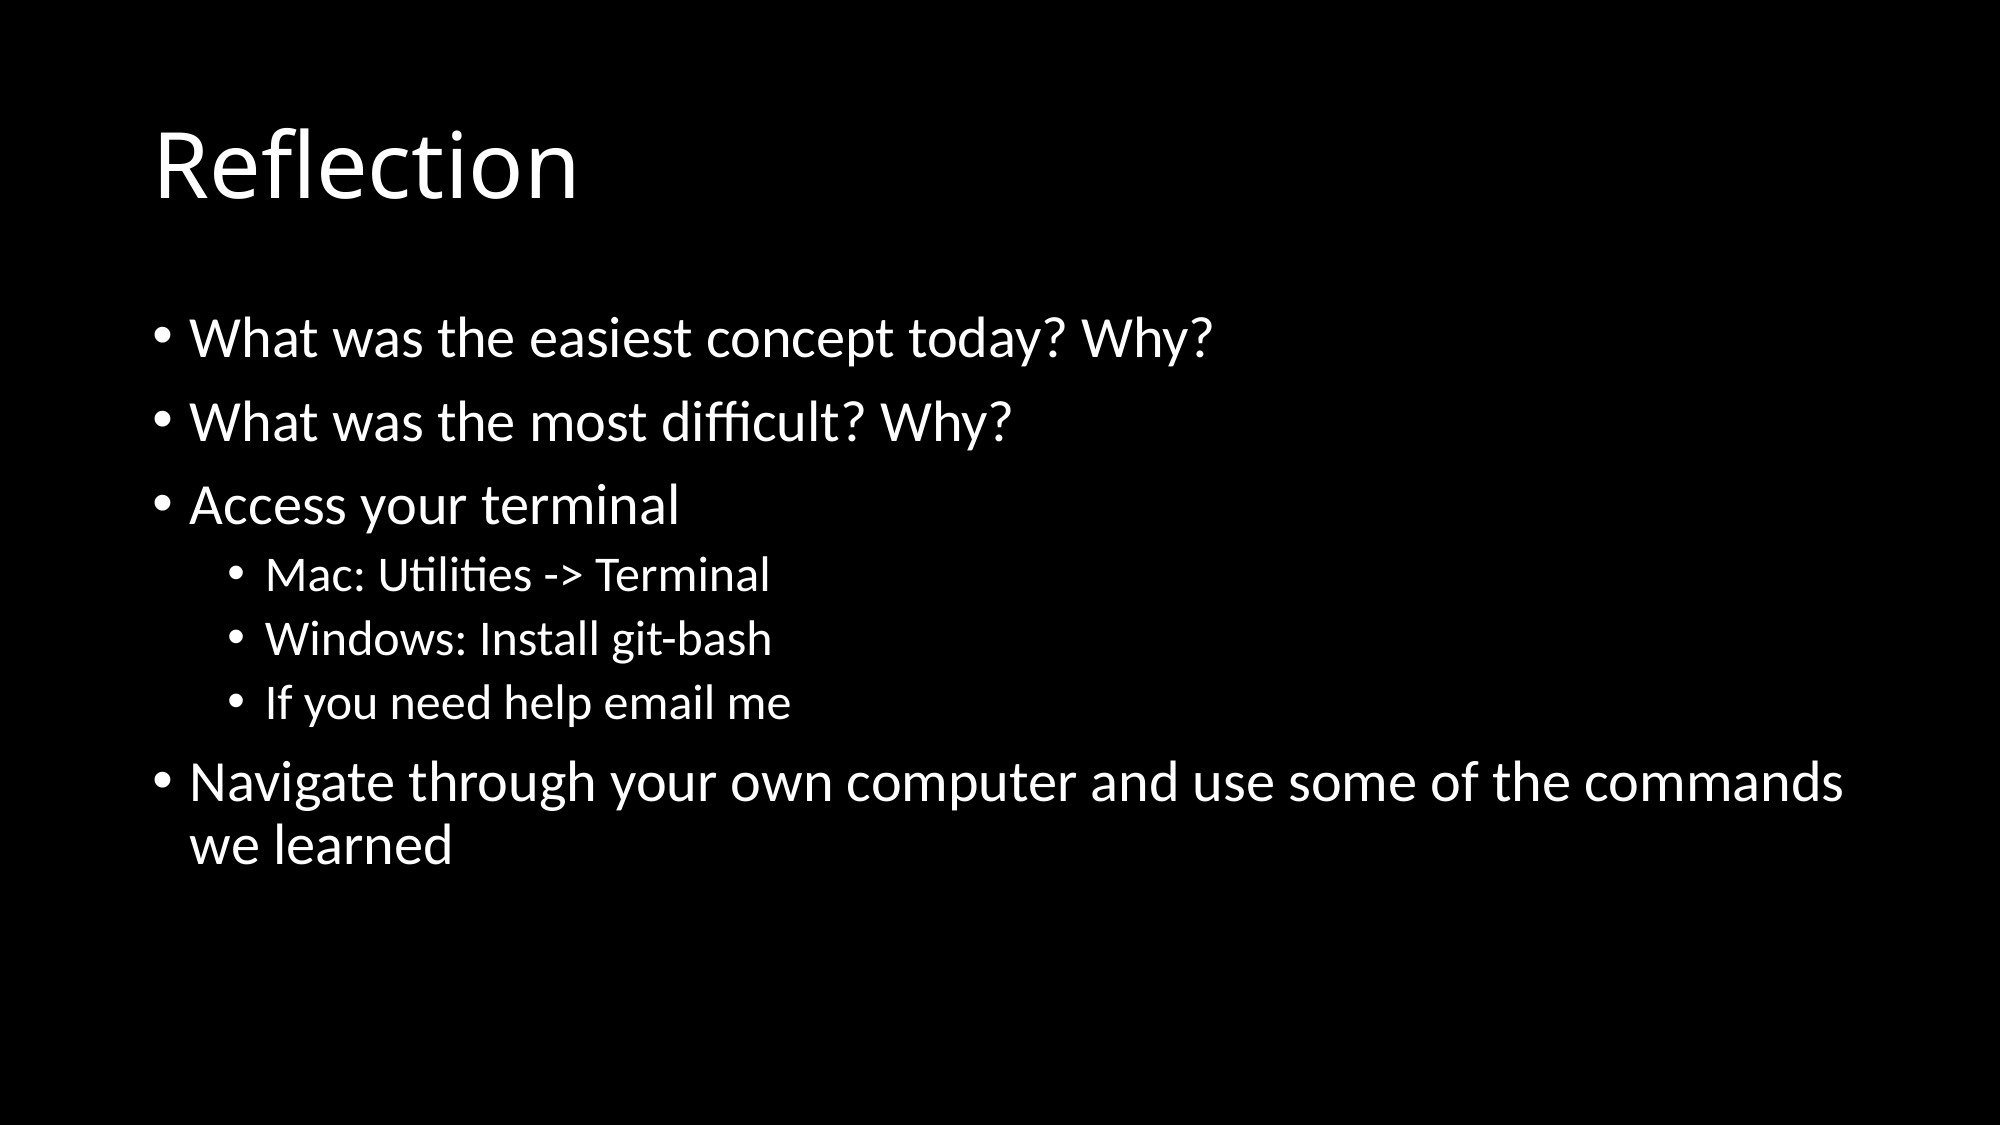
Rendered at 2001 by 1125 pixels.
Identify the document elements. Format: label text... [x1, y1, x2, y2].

list What was the easiest concept today? Why? What was the most difficult? Why? Access your terminal Mac: Utilities -> Terminal Windows: Install git-bash If you need help email me Navigate through your own computer and use some of the commands we learned [137, 299, 1863, 1014]
title Reflection [137, 59, 1863, 278]
